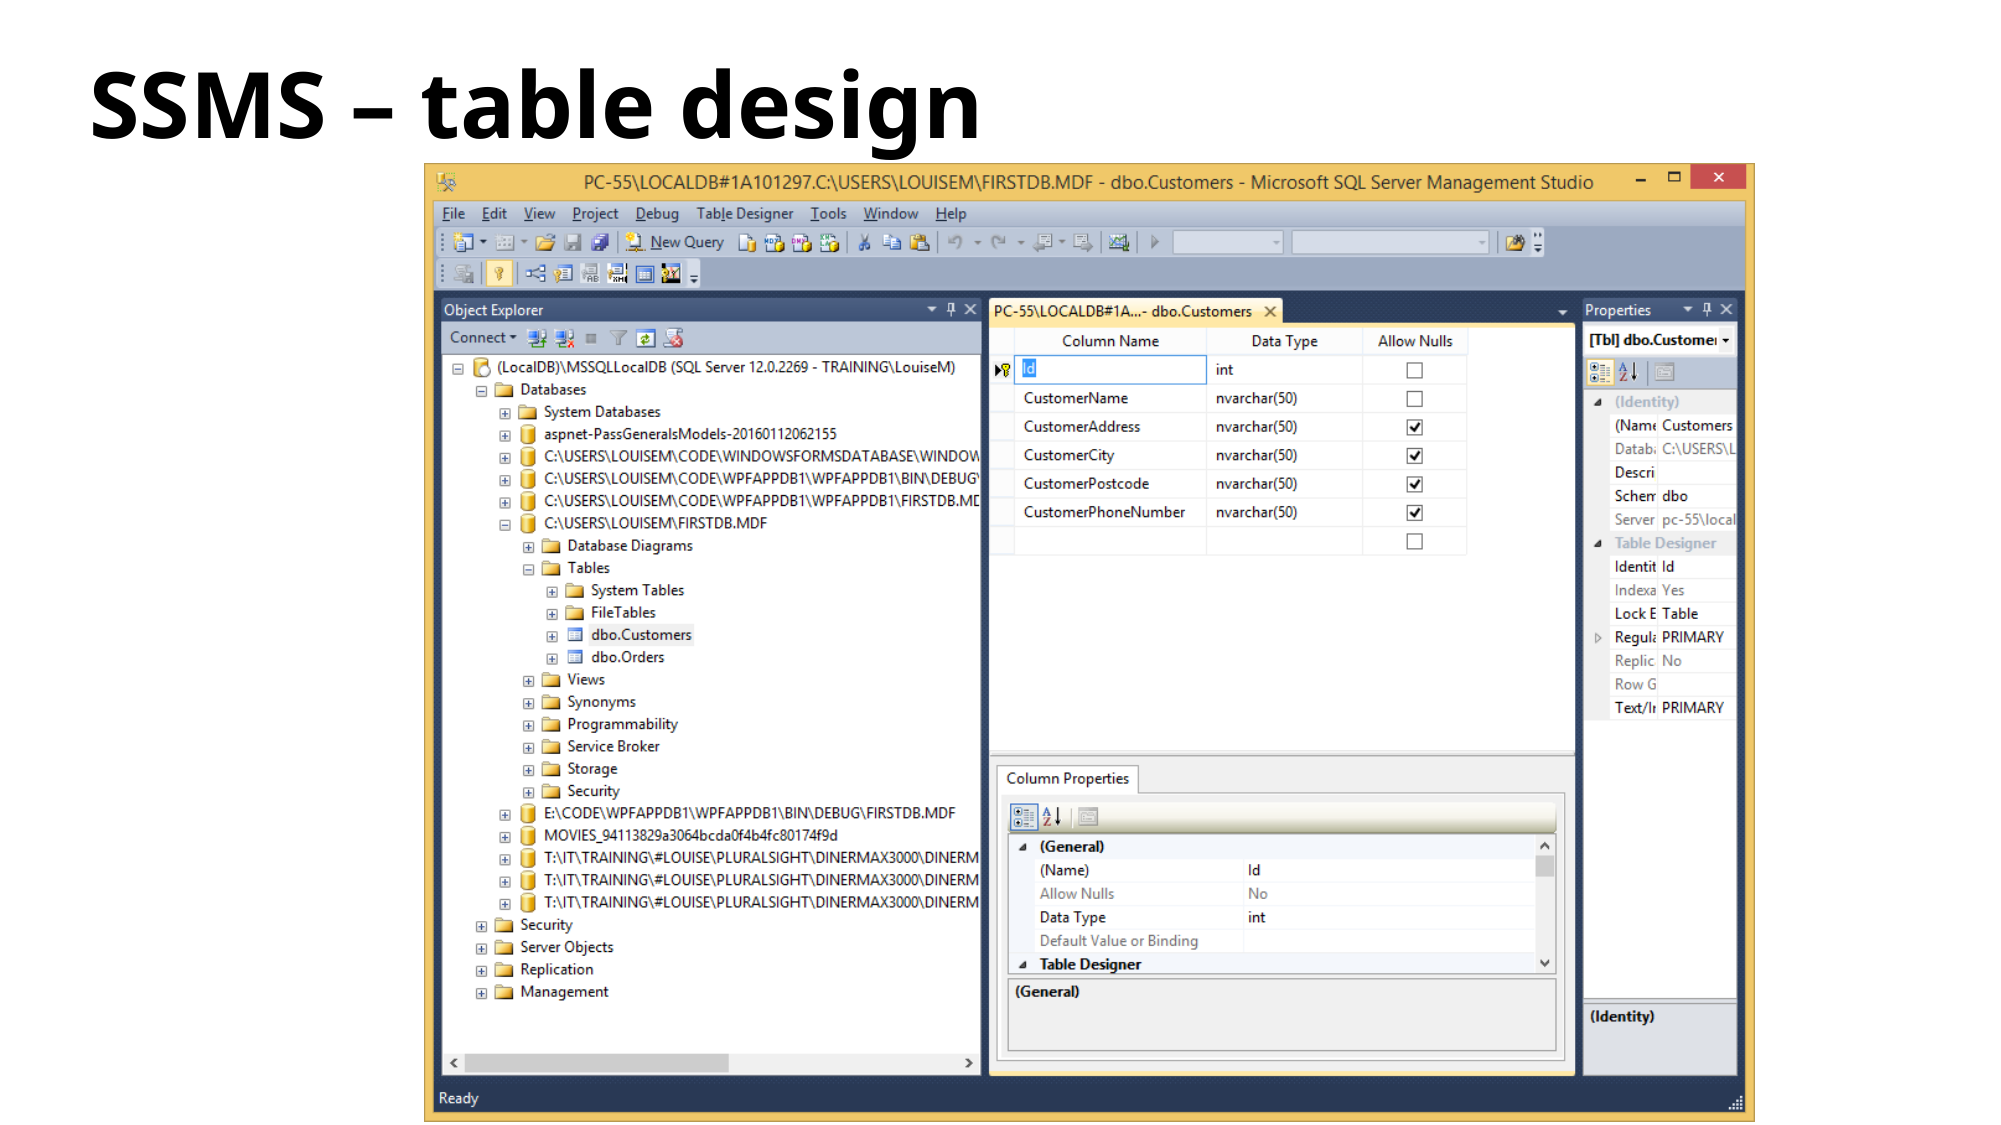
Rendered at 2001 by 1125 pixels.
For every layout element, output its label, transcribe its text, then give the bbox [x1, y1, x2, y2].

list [424, 163, 1755, 1122]
title SSMS – table design [74, 0, 1800, 218]
